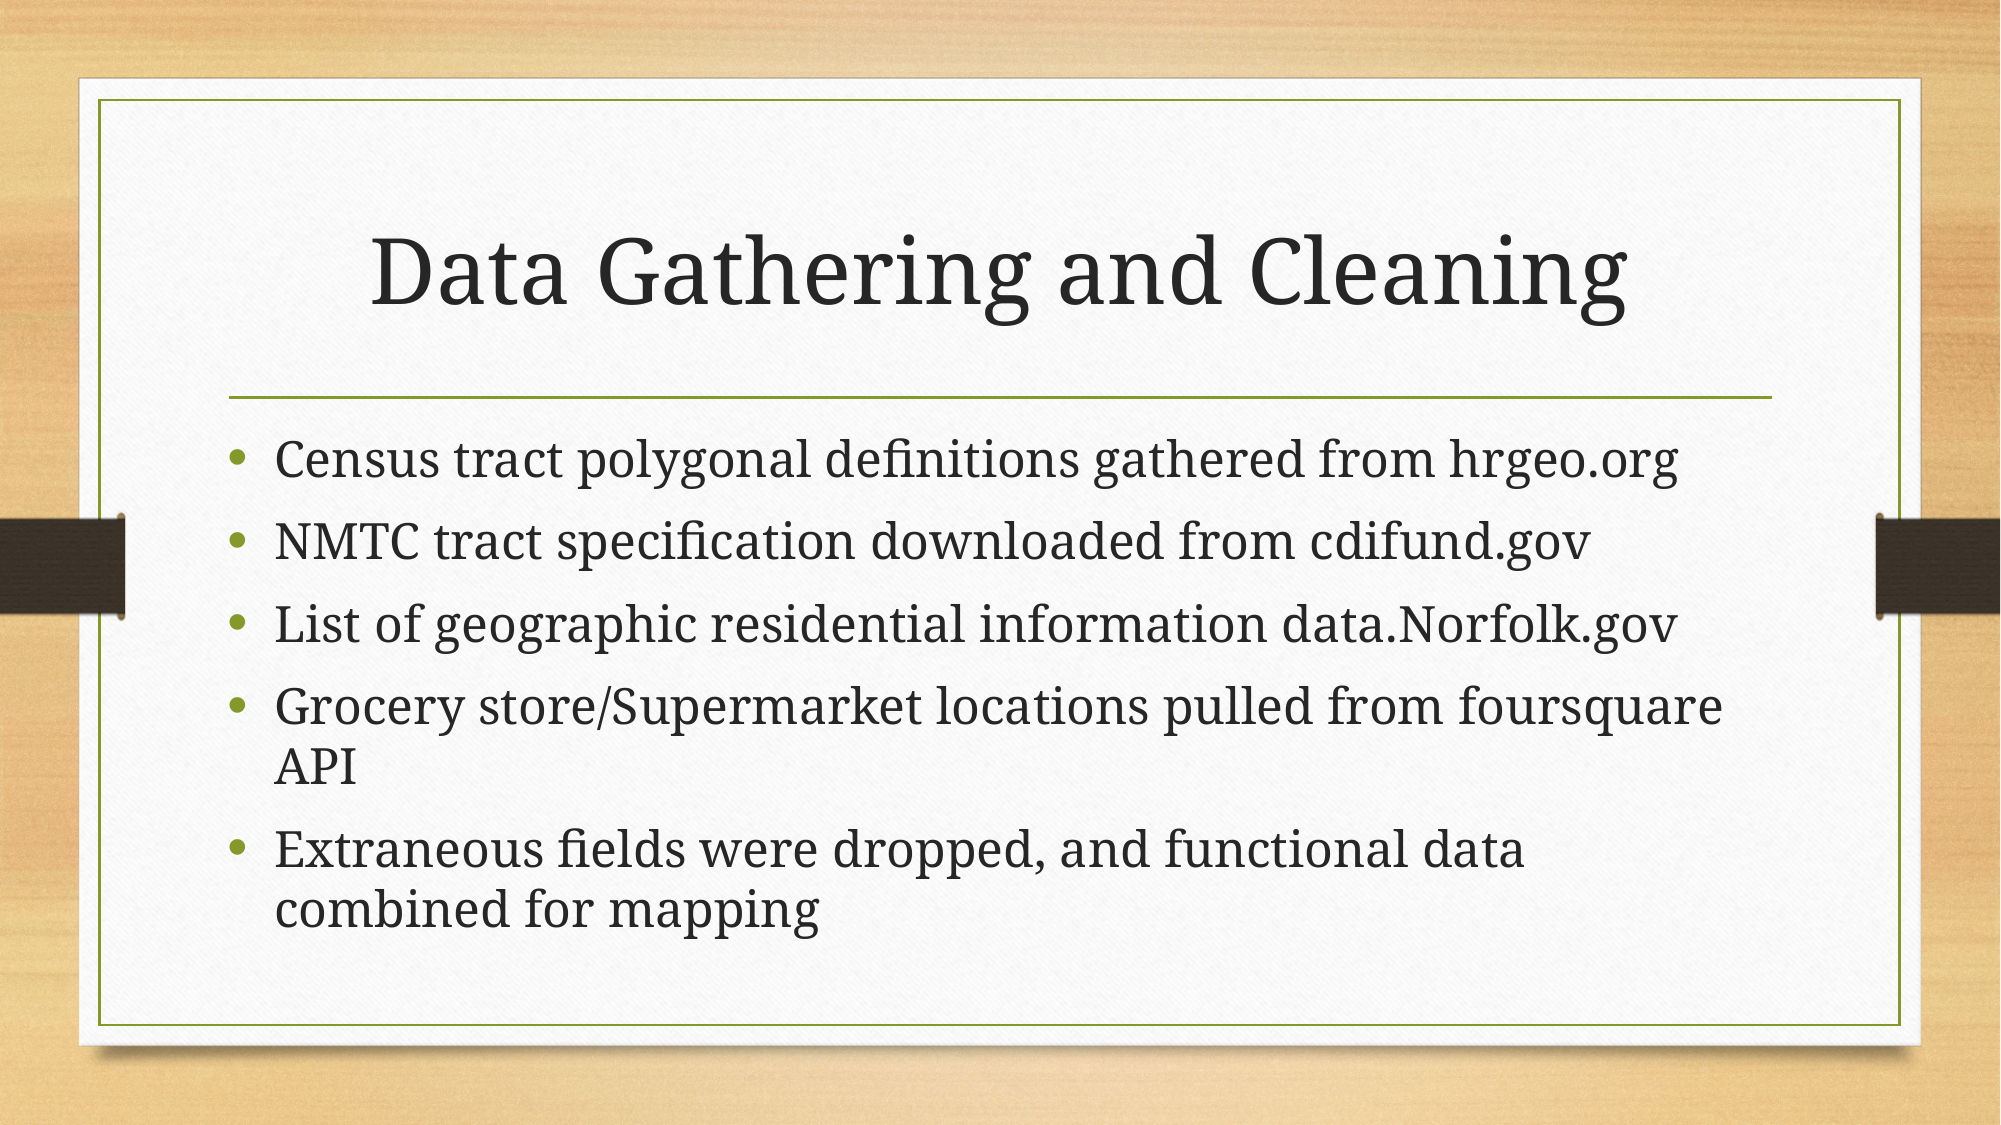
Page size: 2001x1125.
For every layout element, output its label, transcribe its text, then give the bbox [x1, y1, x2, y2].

title Data Gathering and Cleaning [212, 161, 1788, 375]
picture [0, 0, 2001, 1125]
list Census tract polygonal definitions gathered from hrgeo.org NMTC tract specification downloaded from cdifund.gov List of geographic residential information data.Norfolk.gov Grocery store/Supermarket locations pulled from foursquare API Extraneous fields were dropped, and functional data combined for mapping [212, 419, 1788, 964]
